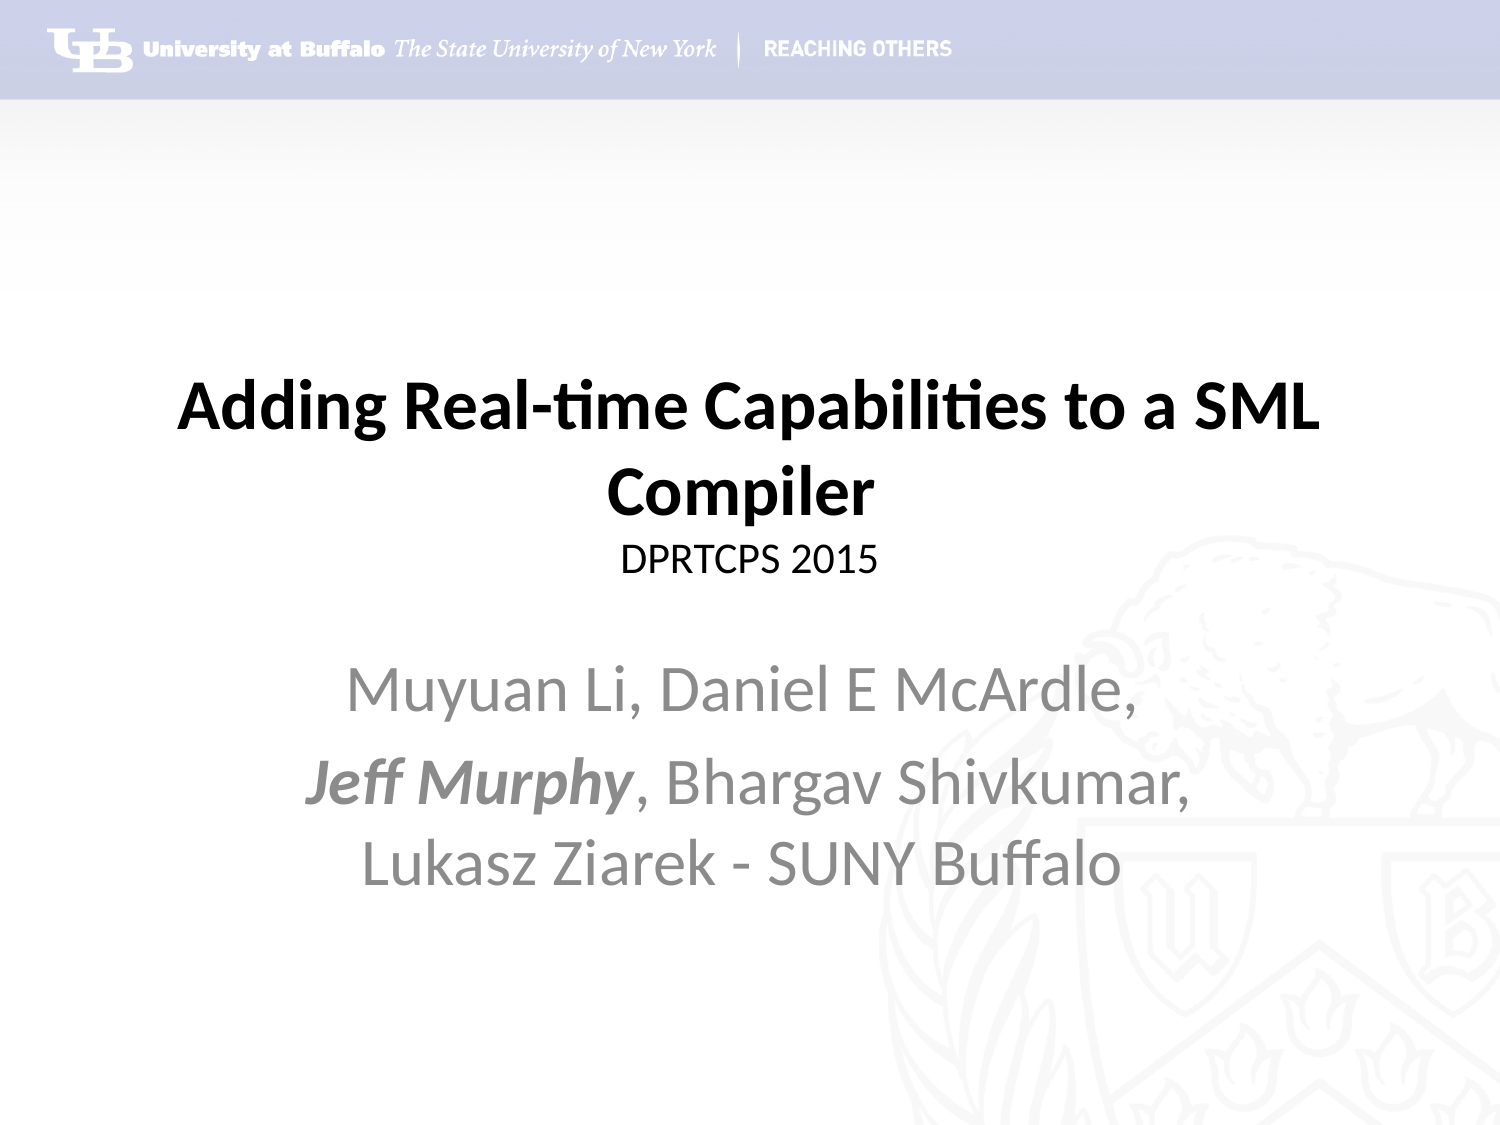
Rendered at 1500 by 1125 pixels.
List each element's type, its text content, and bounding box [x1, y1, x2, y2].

subtitle Muyuan Li, Daniel E McArdle, Jeff Murphy, Bhargav Shivkumar, Lukasz Ziarek - SUNY Buffalo [225, 637, 1275, 925]
title Adding Real-time Capabilities to a SML Compiler DPRTCPS 2015 [112, 349, 1388, 591]
